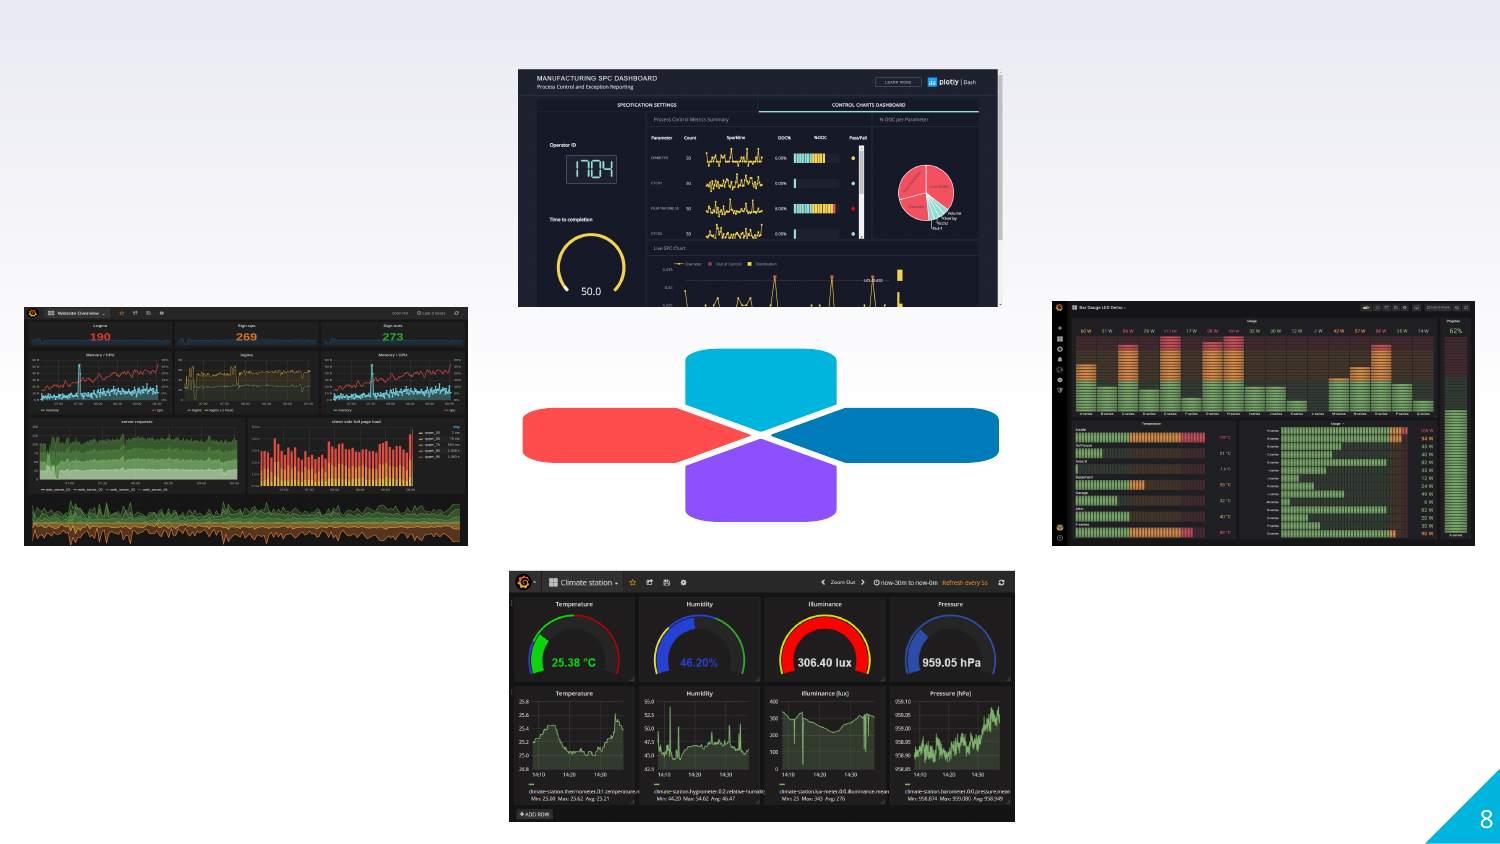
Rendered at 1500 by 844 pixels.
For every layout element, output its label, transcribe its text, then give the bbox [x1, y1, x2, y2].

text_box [522, 348, 999, 523]
picture [518, 69, 1003, 308]
picture [24, 306, 468, 546]
picture [509, 570, 1015, 823]
slide_number 8 [1418, 760, 1494, 838]
picture [1051, 301, 1476, 546]
